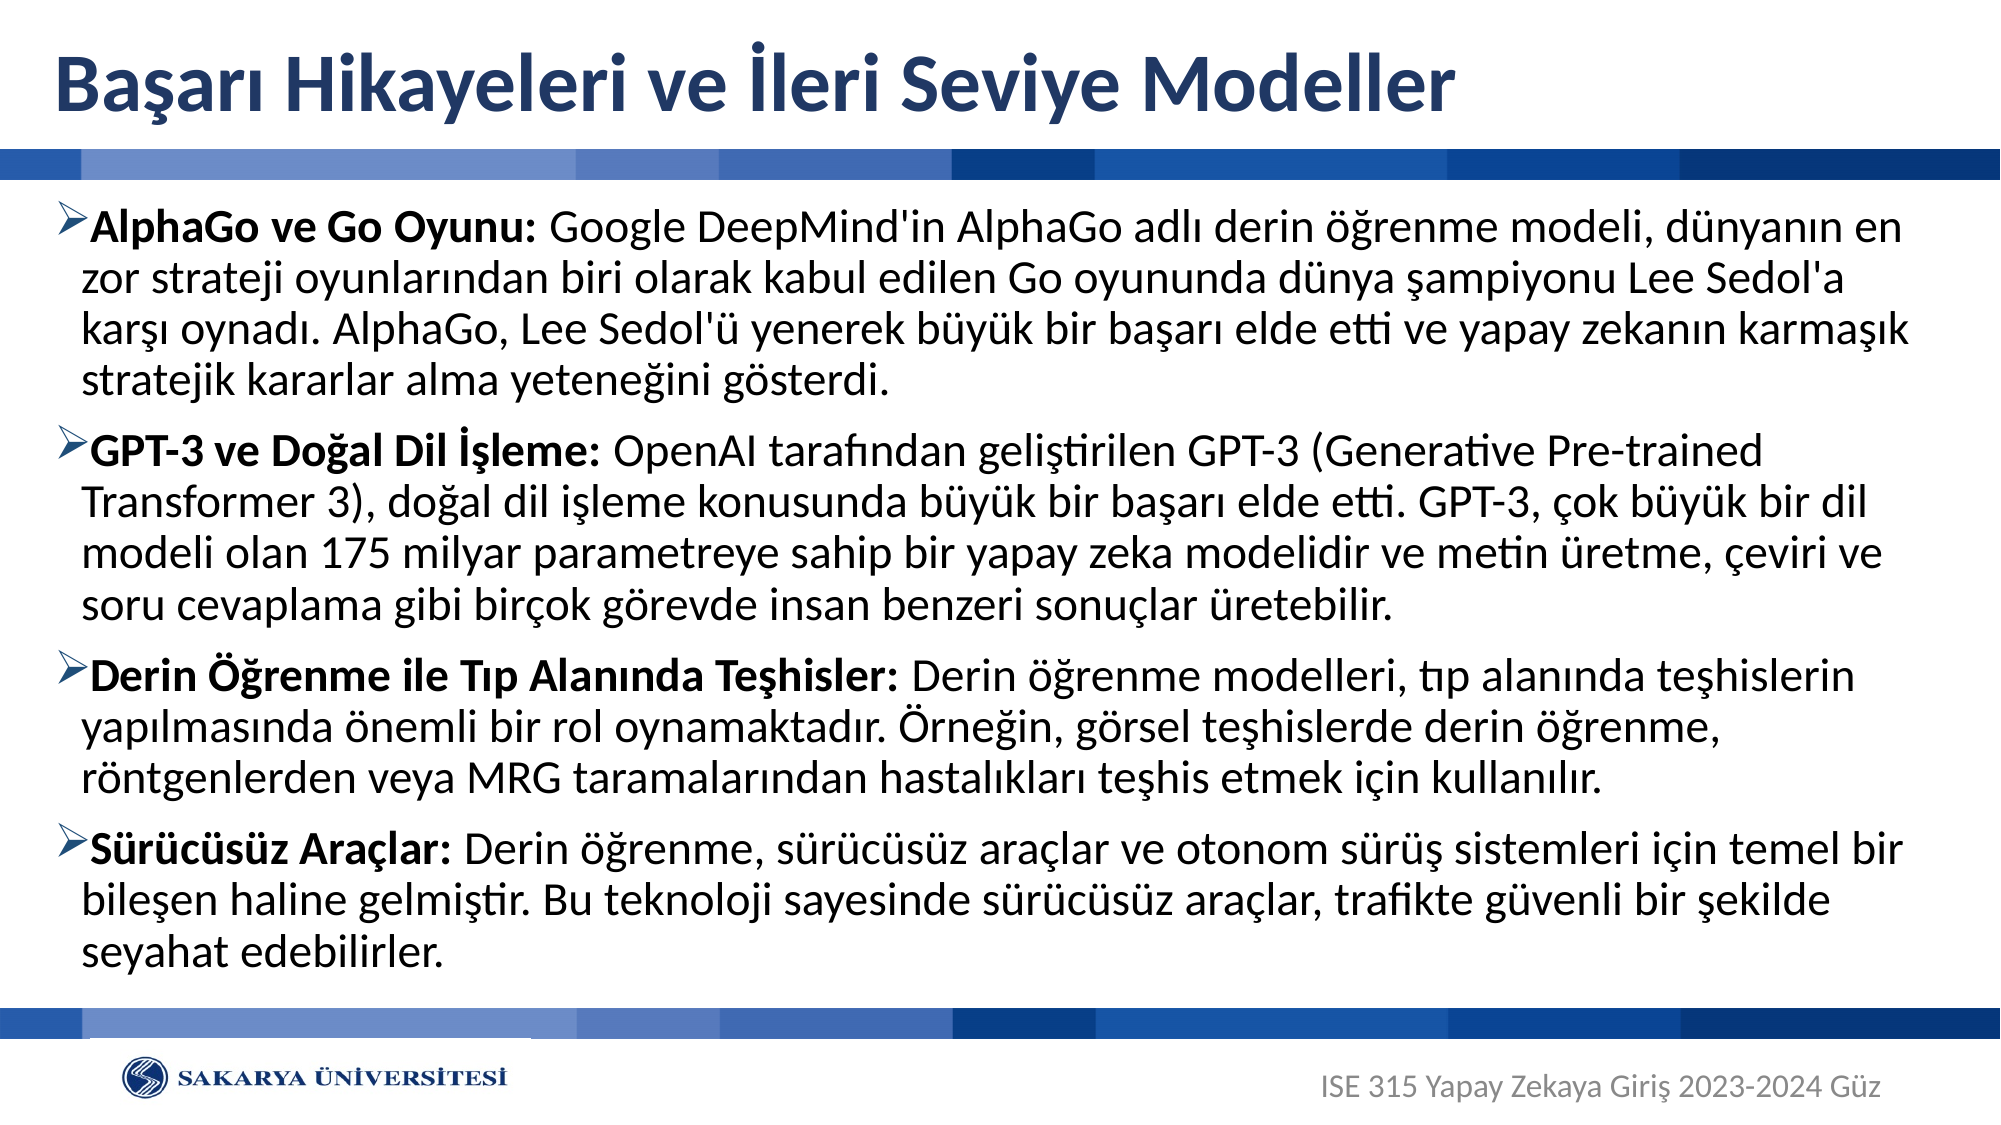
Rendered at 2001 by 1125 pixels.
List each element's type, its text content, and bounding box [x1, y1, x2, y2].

picture [0, 149, 2000, 180]
picture [0, 1008, 2000, 1115]
list AlphaGo ve Go Oyunu: Google DeepMind'in AlphaGo adlı derin öğrenme modeli, dünyanın en zor strateji oyunlarından biri olarak kabul edilen Go oyununda dünya şampiyonu Lee Sedol'a karşı oynadı. AlphaGo, Lee Sedol'ü yenerek büyük bir başarı elde etti ve yapay zekanın karmaşık stratejik kararlar alma yeteneğini gösterdi. GPT-3 ve Doğal Dil İşleme: OpenAI tarafından geliştirilen GPT-3 (Generative Pre-trained Transformer 3), doğal dil işleme konusunda büyük bir başarı elde etti. GPT-3, çok büyük bir dil modeli olan 175 milyar parametreye sahip bir yapay zeka modelidir ve metin üretme, çeviri ve soru cevaplama gibi birçok görevde insan benzeri sonuçlar üretebilir. Derin Öğrenme ile Tıp Alanında Teşhisler: Derin öğrenme modelleri, tıp alanında teşhislerin yapılmasında önemli bir rol oynamaktadır. Örneğin, görsel teşhislerde derin öğrenme, röntgenlerden veya MRG taramalarından hastalıkları teşhis etmek için kullanılır. Sürücüsüz Araçlar: Derin öğrenme, sürücüsüz araçlar ve otonom sürüş sistemleri için temel bir bileşen haline gelmiştir. Bu teknoloji sayesinde sürücüsüz araçlar, trafikte güvenli bir şekilde seyahat edebilirler. [39, 193, 1961, 990]
title Başarı Hikayeleri ve İleri Seviye Modeller [39, 19, 1961, 149]
